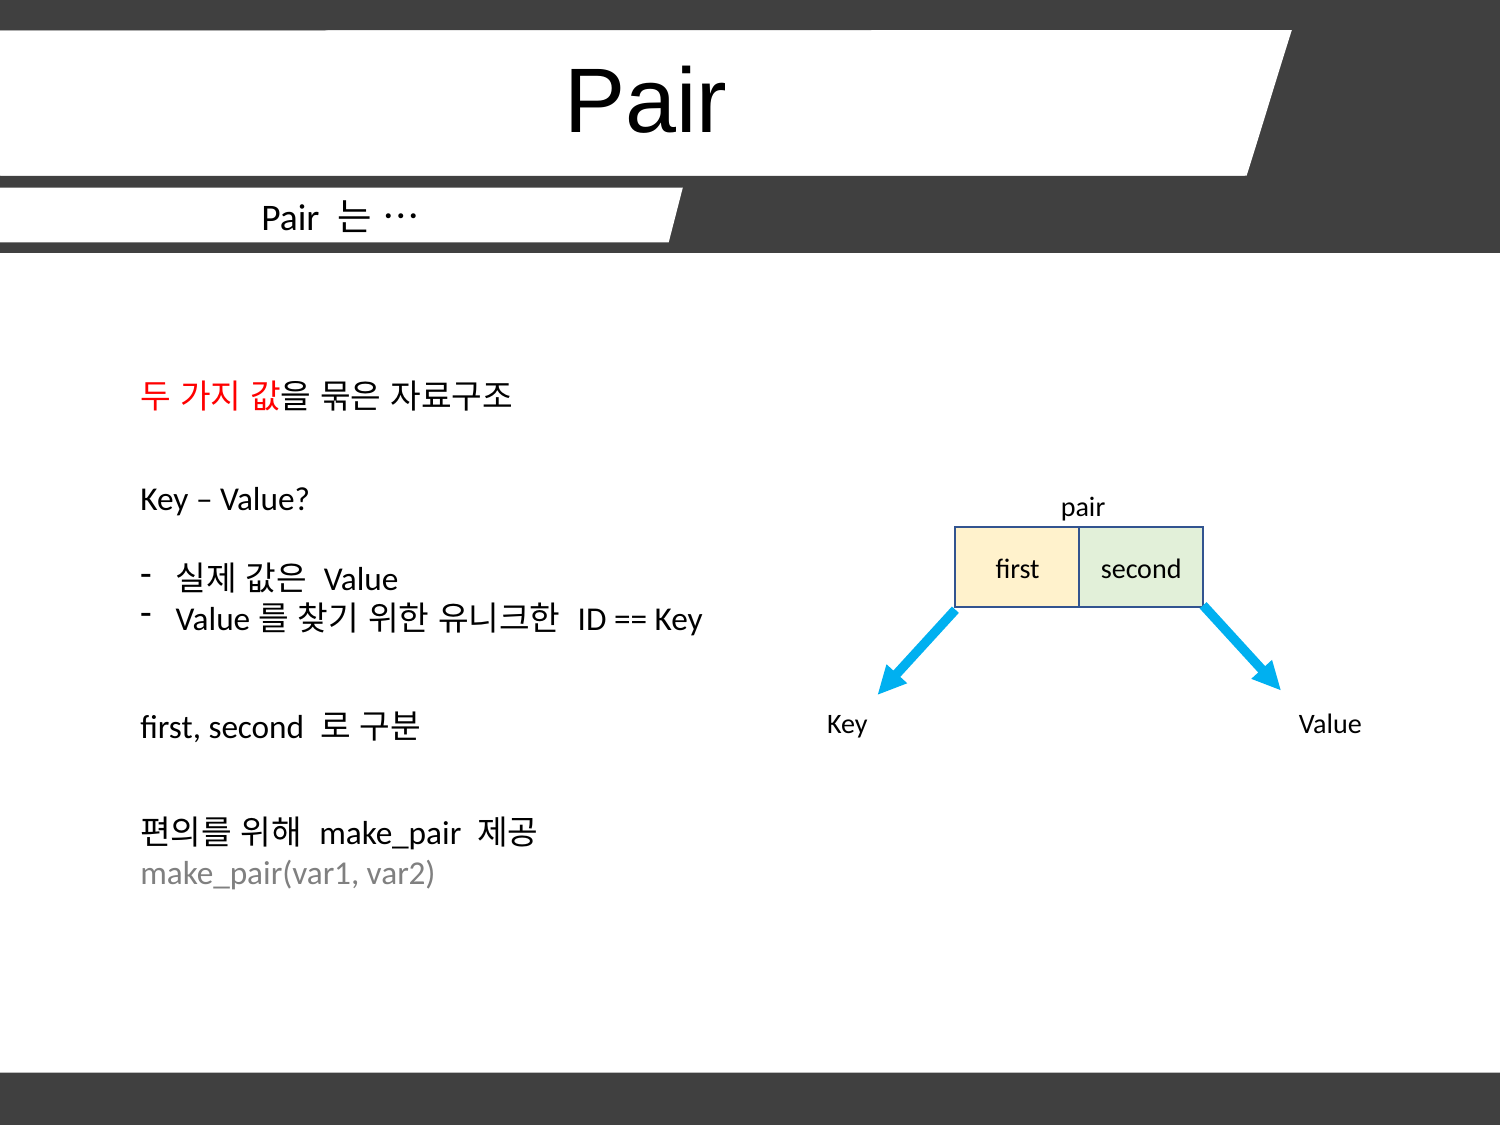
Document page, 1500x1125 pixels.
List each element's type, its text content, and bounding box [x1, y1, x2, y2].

text_box second [1078, 526, 1204, 608]
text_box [877, 609, 956, 695]
text_box Key [812, 697, 883, 747]
text_box Key – Value? 실제 값은 Value Value를 찾기 위한 유니크한 ID == Key [125, 470, 729, 645]
text_box first, second 로 구분 [125, 697, 729, 753]
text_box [1203, 605, 1281, 691]
text_box pair [1045, 481, 1121, 530]
text_box Value [1284, 697, 1377, 747]
text_box first [954, 526, 1078, 608]
text_box Pair 는 … [0, 186, 685, 244]
text_box 편의를 위해 make_pair 제공 make_pair(var1, var2) [125, 803, 729, 899]
text_box 두 가지 값을 묶은 자료구조 [125, 348, 710, 423]
text_box Pair [0, 30, 1292, 176]
